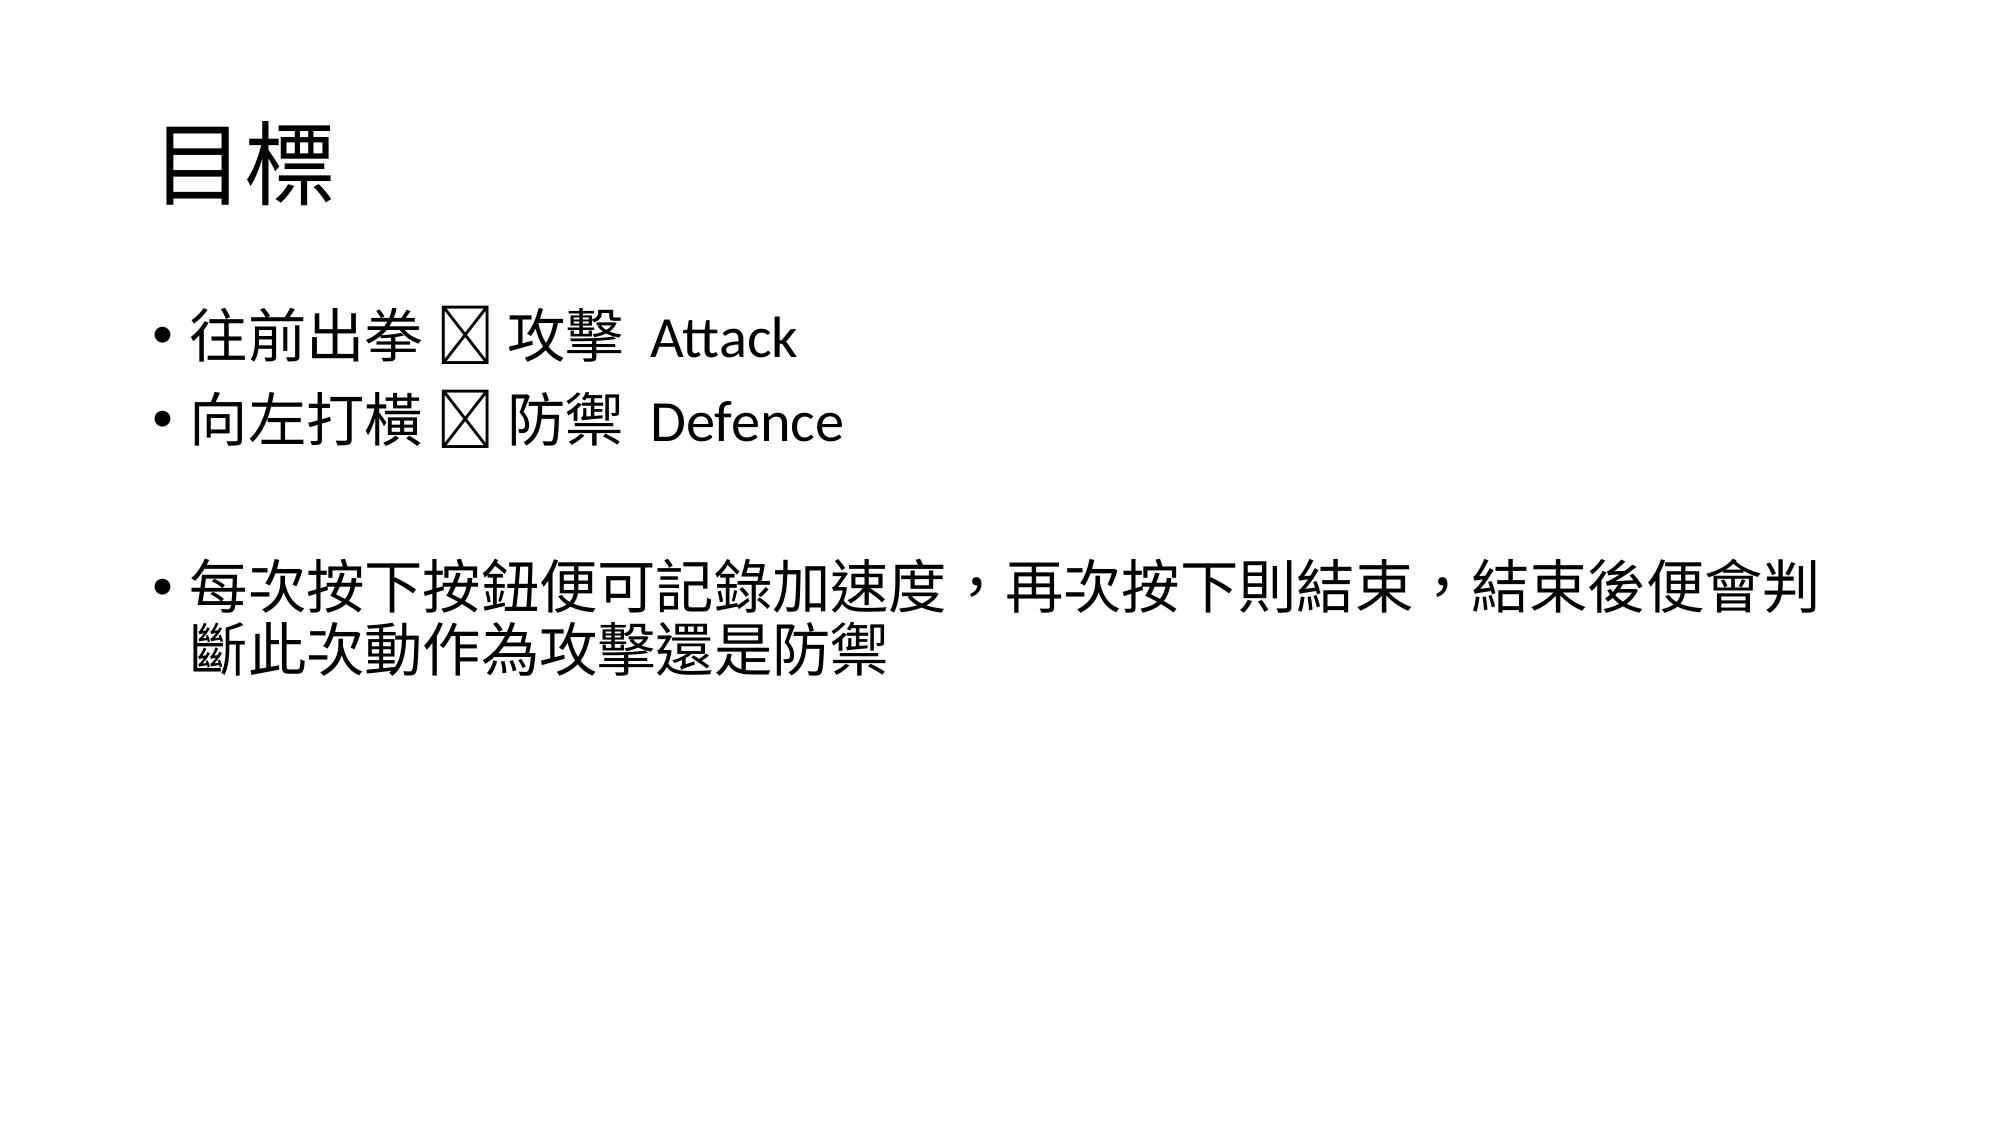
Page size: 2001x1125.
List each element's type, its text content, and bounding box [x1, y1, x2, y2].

title 目標 [137, 59, 1863, 278]
list 往前出拳  攻擊 Attack 向左打橫  防禦 Defence 每次按下按鈕便可記錄加速度，再次按下則結束，結束後便會判斷此次動作為攻擊還是防禦 [137, 299, 1863, 1014]
